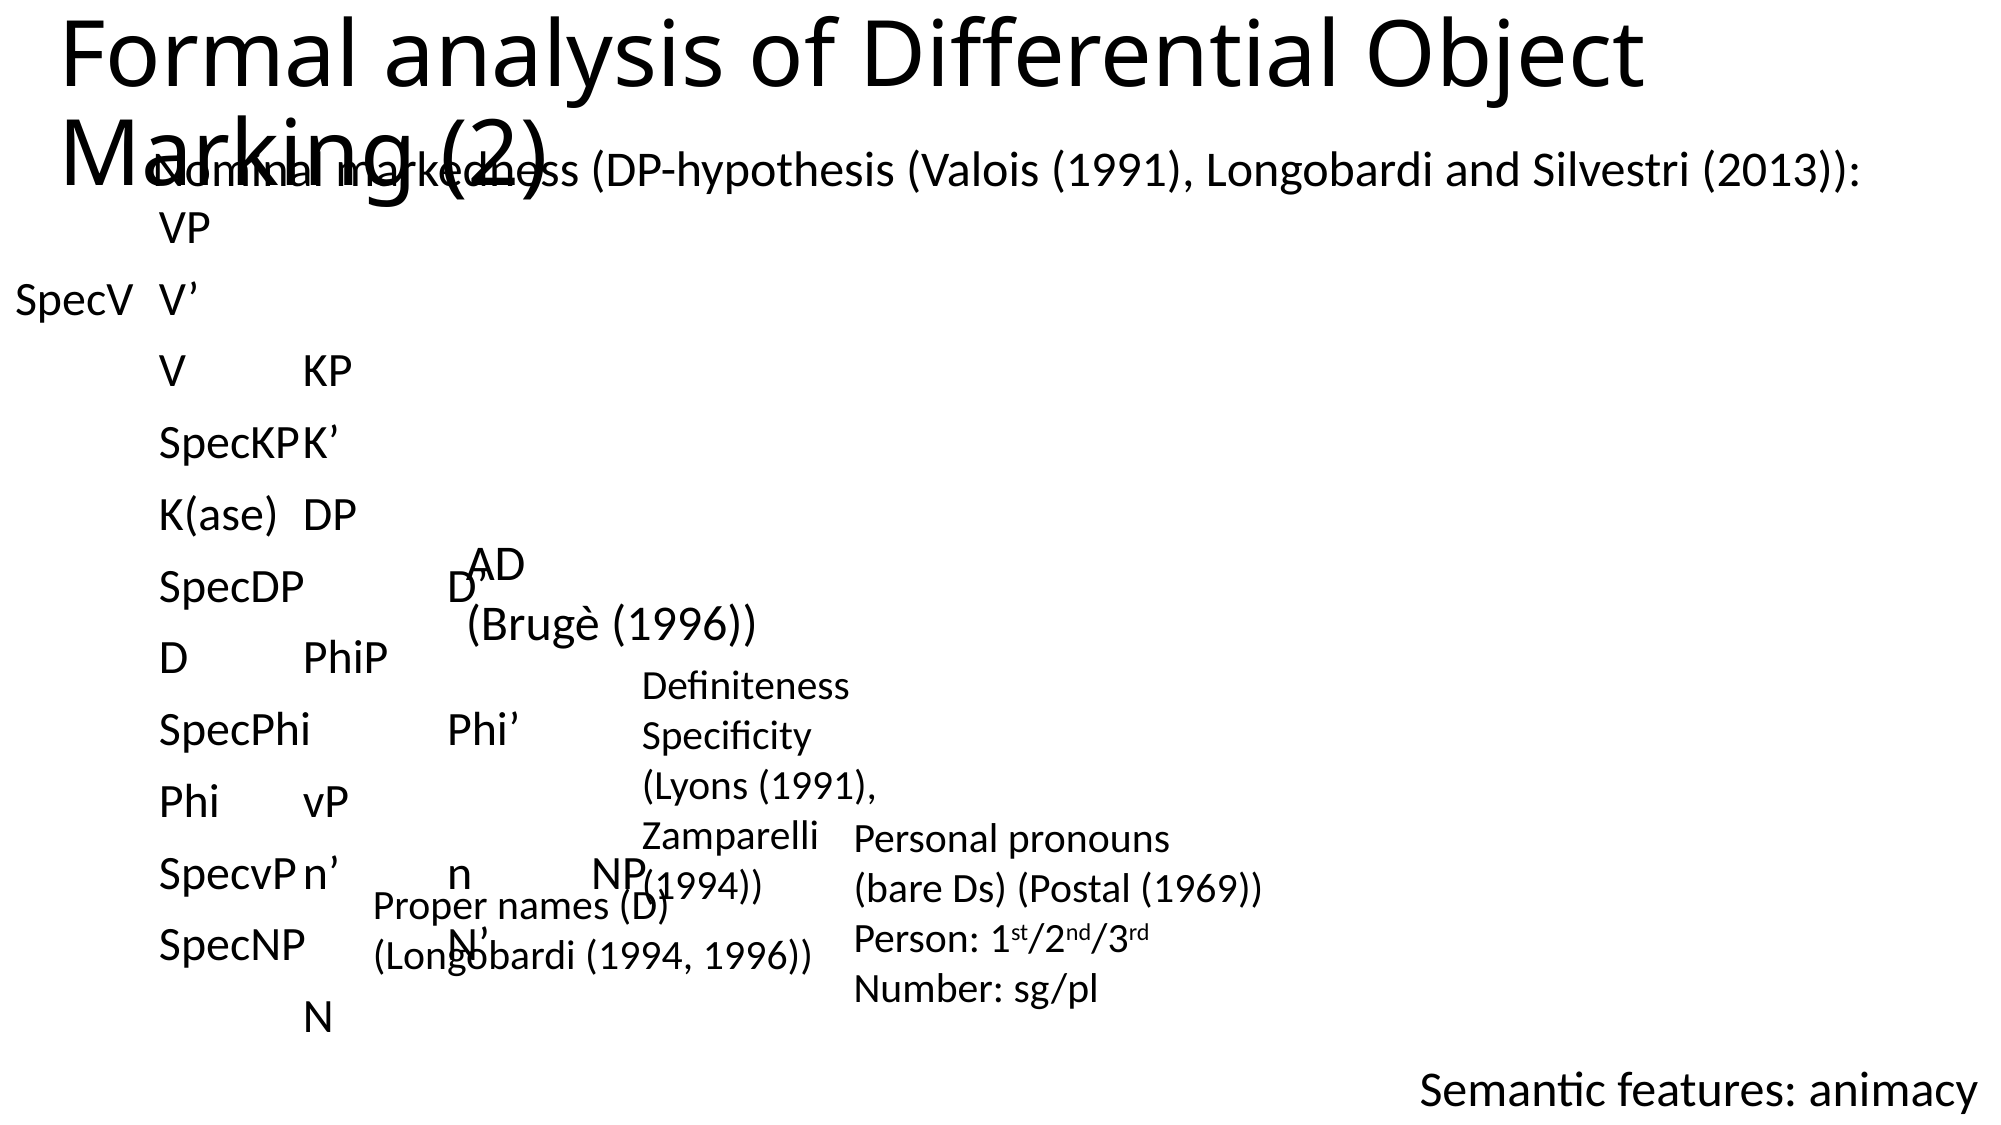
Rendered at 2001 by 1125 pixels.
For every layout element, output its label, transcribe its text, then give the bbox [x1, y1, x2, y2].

text_box Proper names (D) (Longobardi (1994, 1996)) [358, 870, 954, 985]
list Nominal markedness (DP-hypothesis (Valois (1991), Longobardi and Silvestri (2013)): [137, 136, 2000, 194]
text_box Personal pronouns (bare Ds) (Postal (1969)) Person: 1st/2nd/3rd Number: sg/pl [838, 803, 1299, 1019]
text_box Semantic features: animacy [1404, 1049, 2000, 1124]
title Formal analysis of Differential Object Marking (2) [43, 0, 1957, 194]
text_box VP SpecV V’ V KP SpecKP K’ K(ase) DP SpecDP D’ D PhiP SpecPhi Phi’ Phi vP SpecvP n’ n NP SpecNP N’ N [0, 194, 2000, 1125]
text_box AD (Brugè (1996)) [451, 523, 799, 659]
text_box Definiteness Specificity (Lyons (1991), Zamparelli (1994)) [626, 650, 914, 870]
